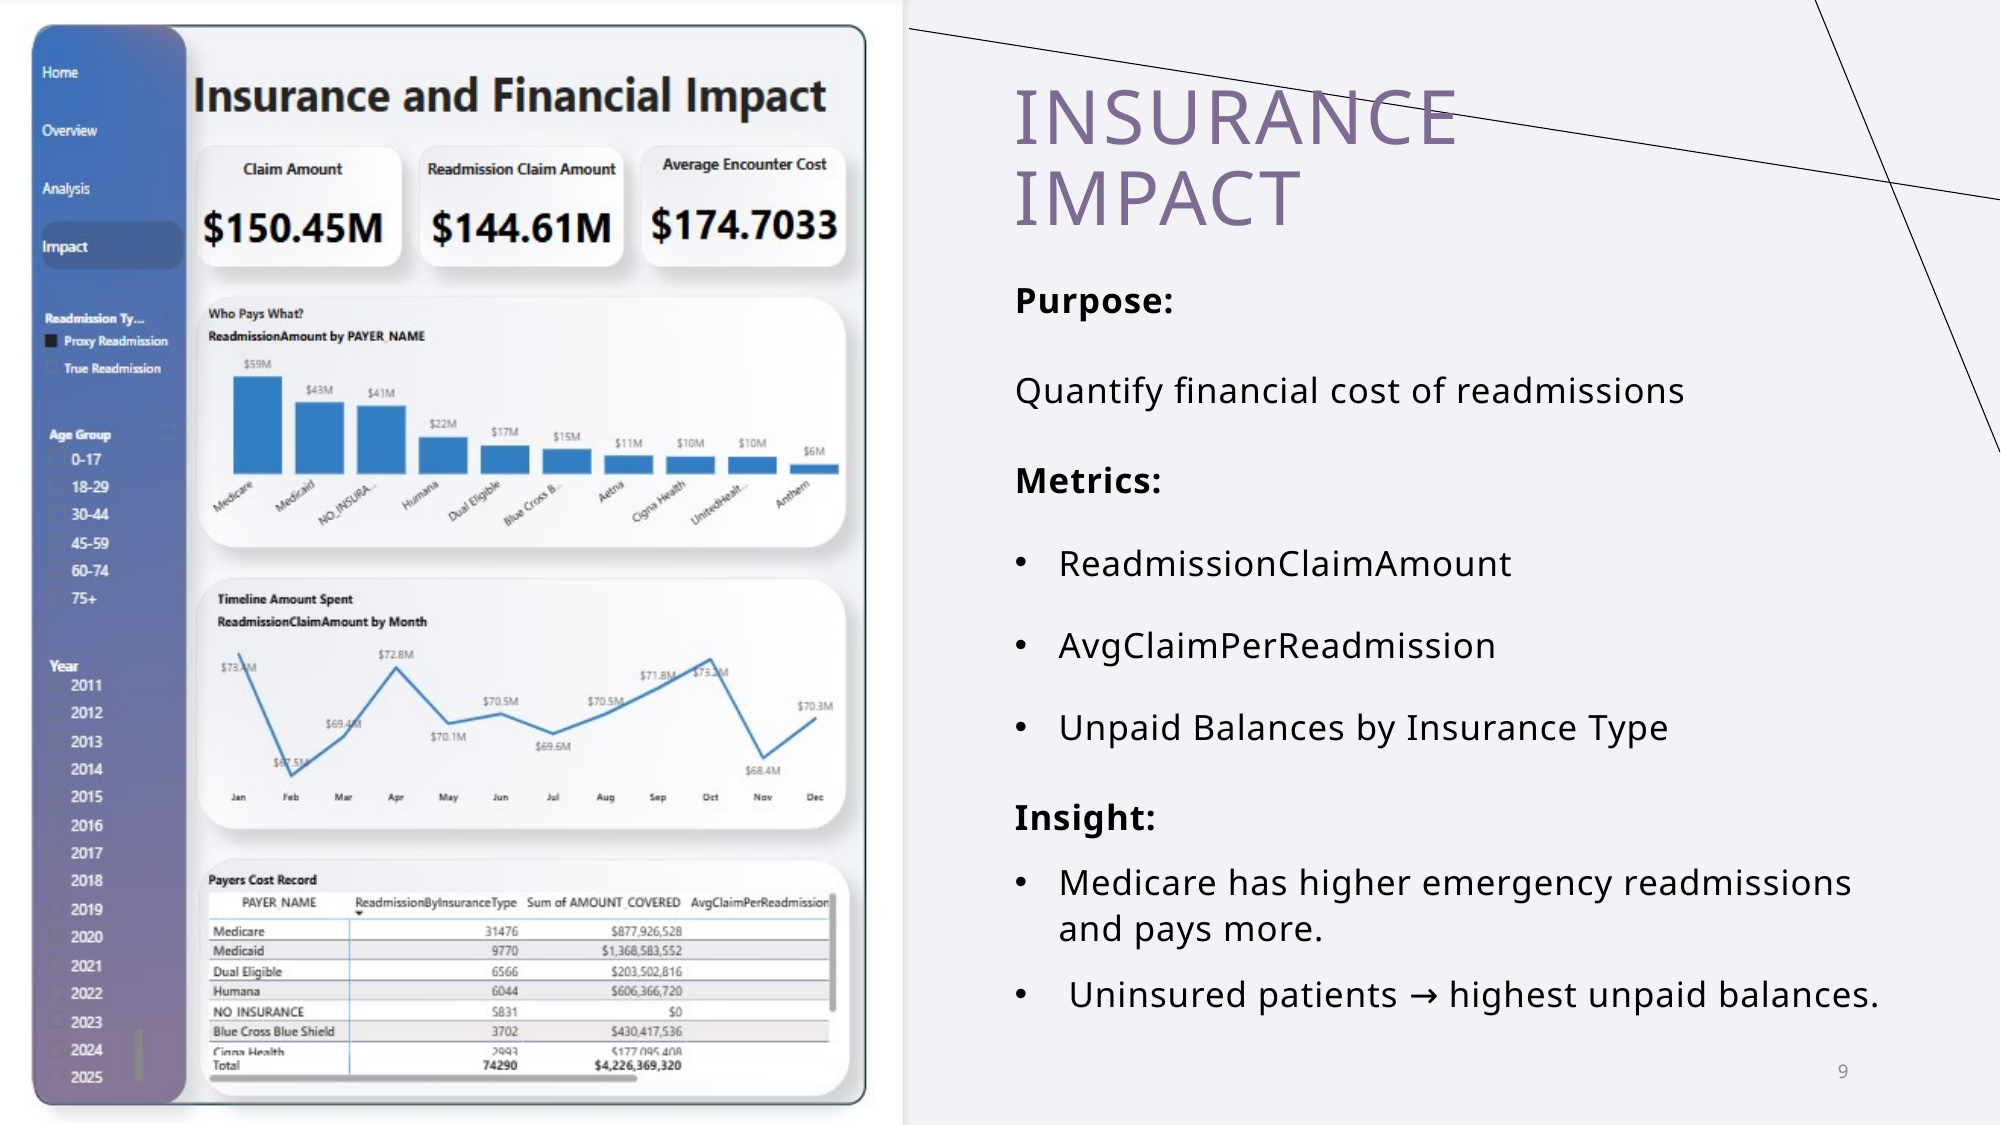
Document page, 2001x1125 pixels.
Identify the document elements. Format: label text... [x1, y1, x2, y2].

list Purpose: Quantify financial cost of readmissions Metrics: ReadmissionClaimAmount AvgClaimPerReadmission Unpaid Balances by Insurance Type Insight: Medicare has higher emergency readmissions and pays more. Uninsured patients → highest unpaid balances. [999, 249, 1909, 1074]
title INSURANCE IMPACT [999, 153, 1702, 249]
picture [0, 0, 909, 1125]
slide_number 9 [1701, 1042, 1864, 1103]
